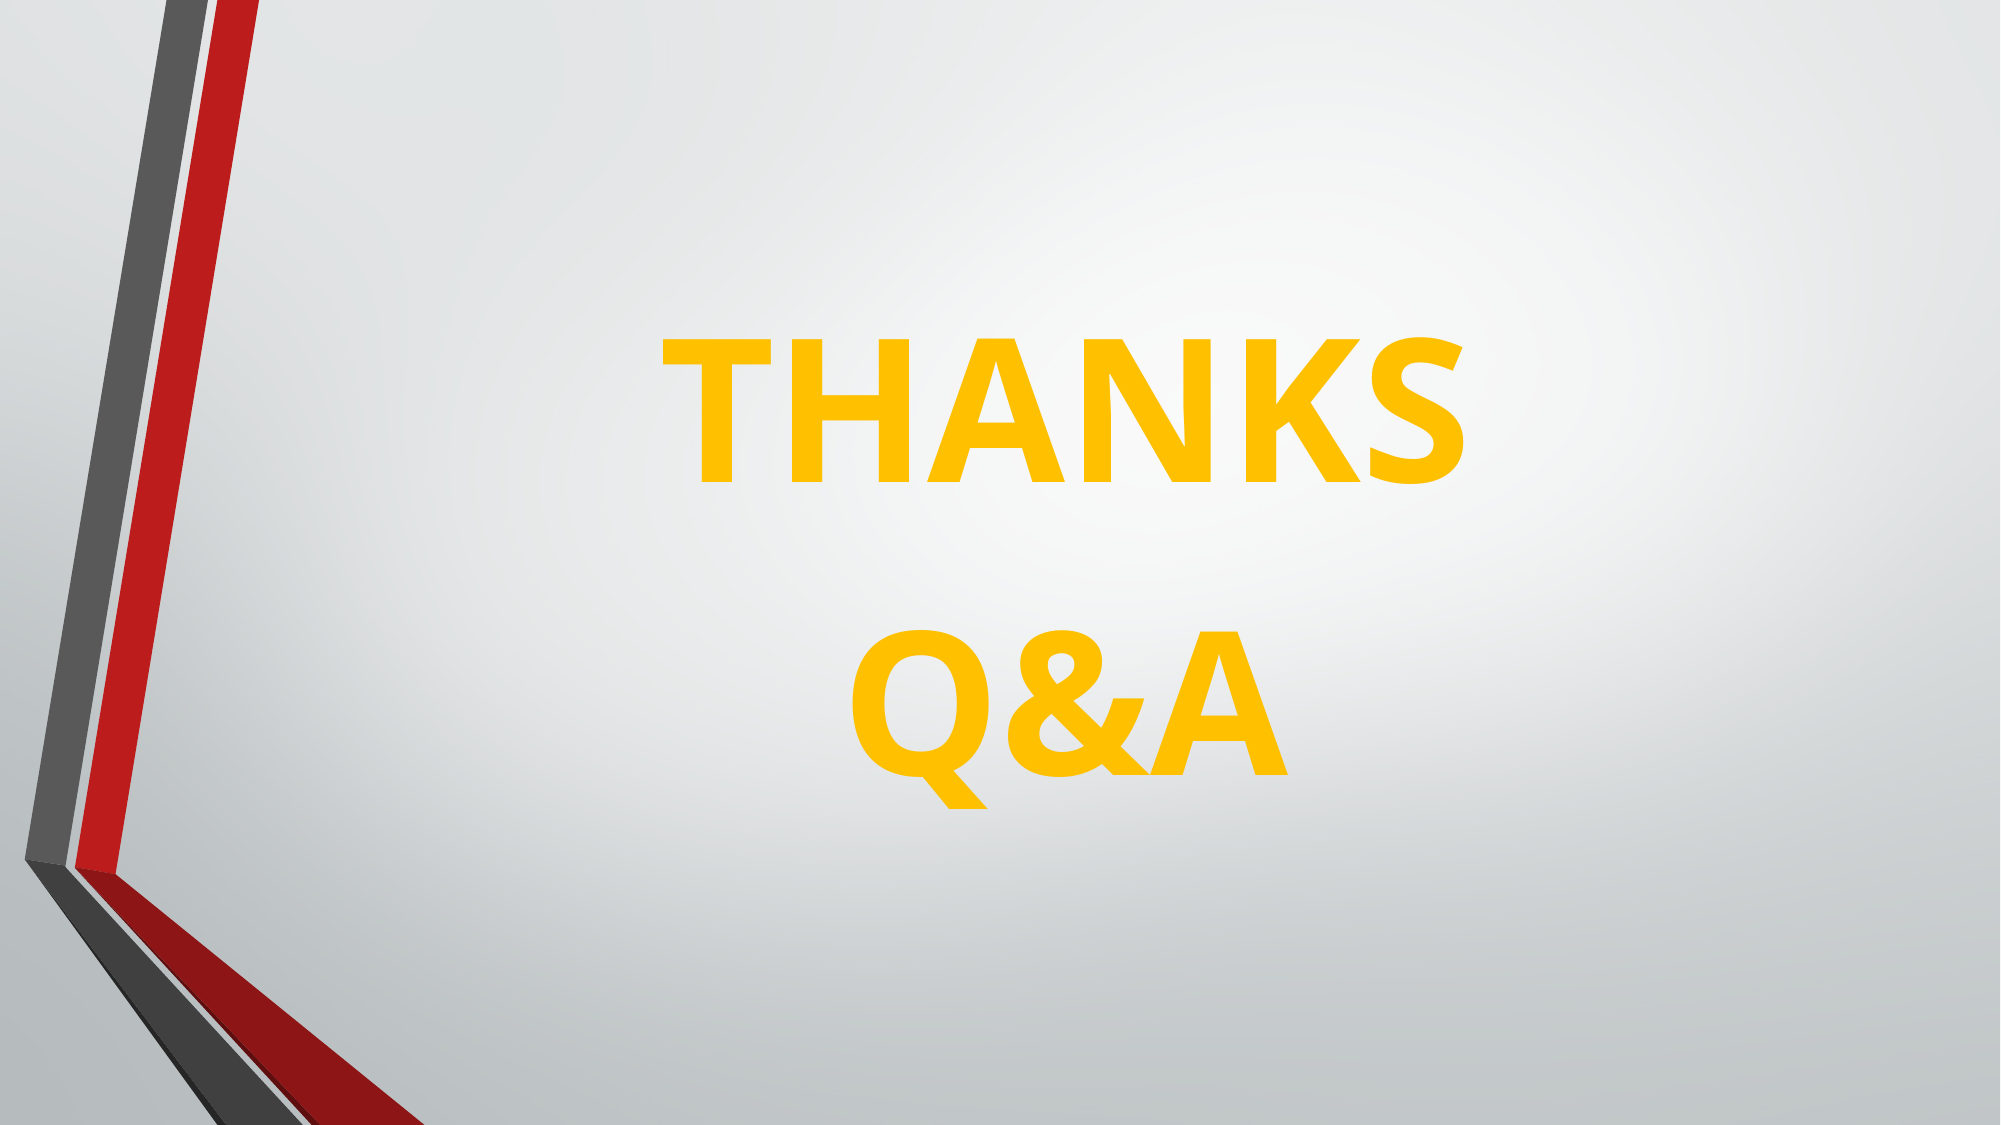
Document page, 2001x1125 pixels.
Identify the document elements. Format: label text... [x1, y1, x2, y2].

list THANKS Q&A [243, 147, 1887, 950]
